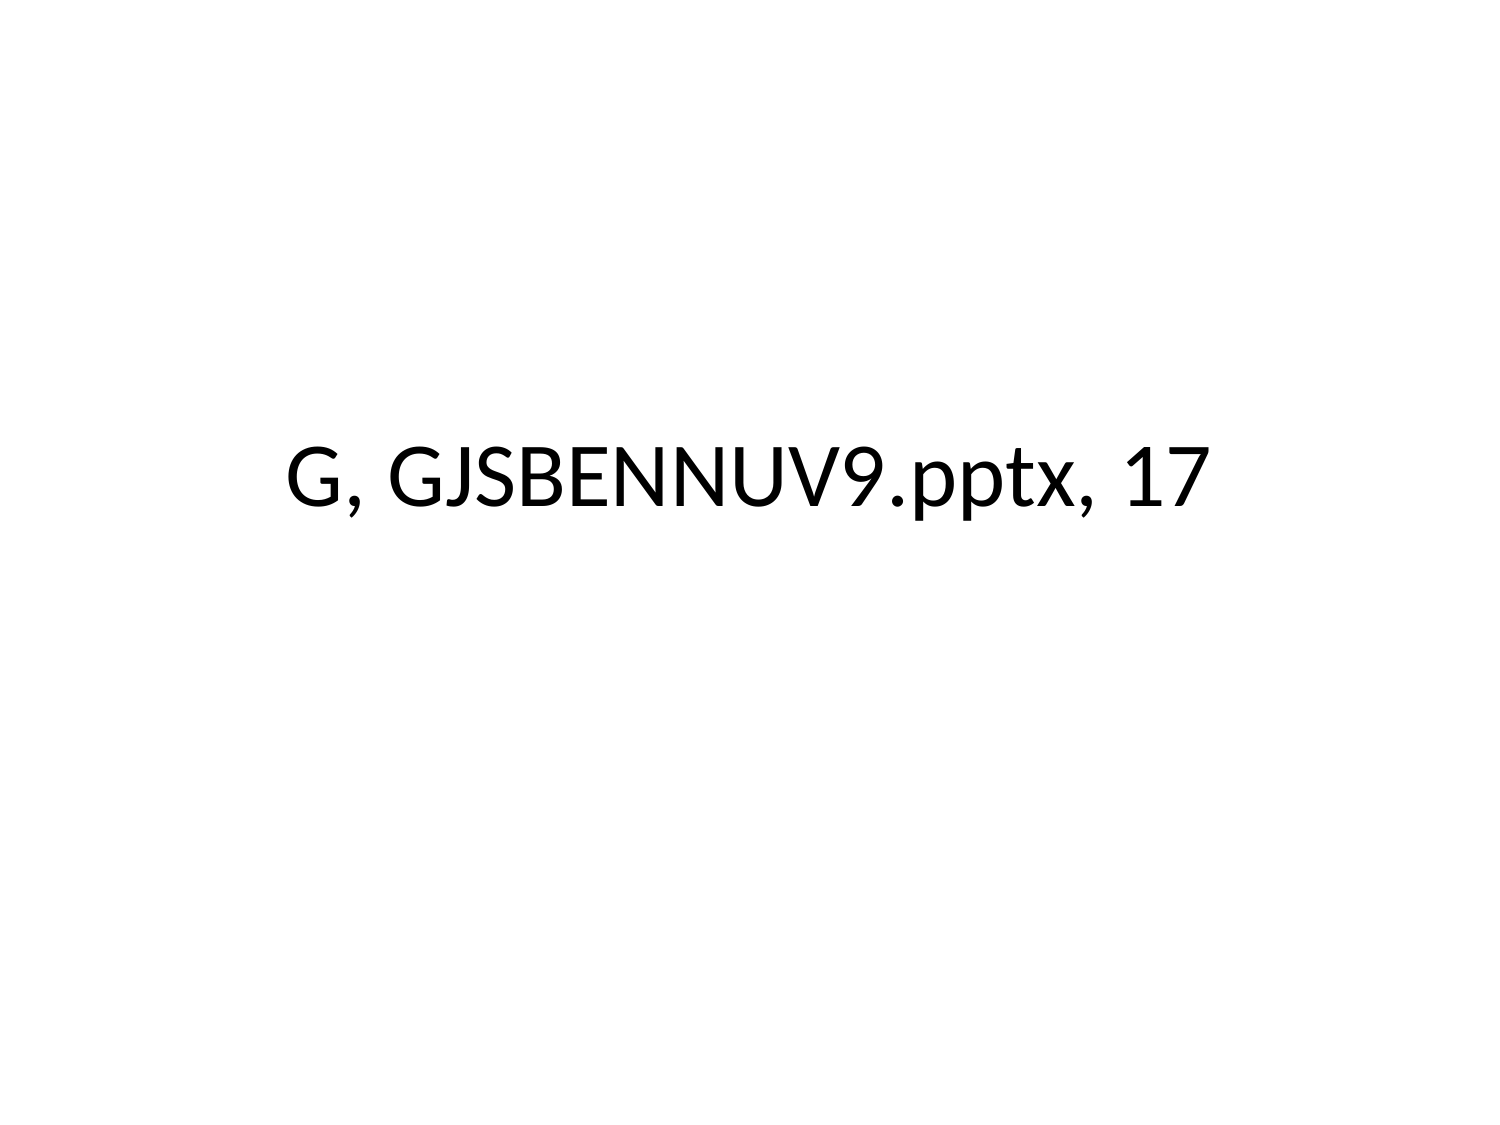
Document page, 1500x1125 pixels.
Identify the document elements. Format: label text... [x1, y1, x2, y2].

title G, GJSBENNUV9.pptx, 17 [112, 349, 1388, 591]
